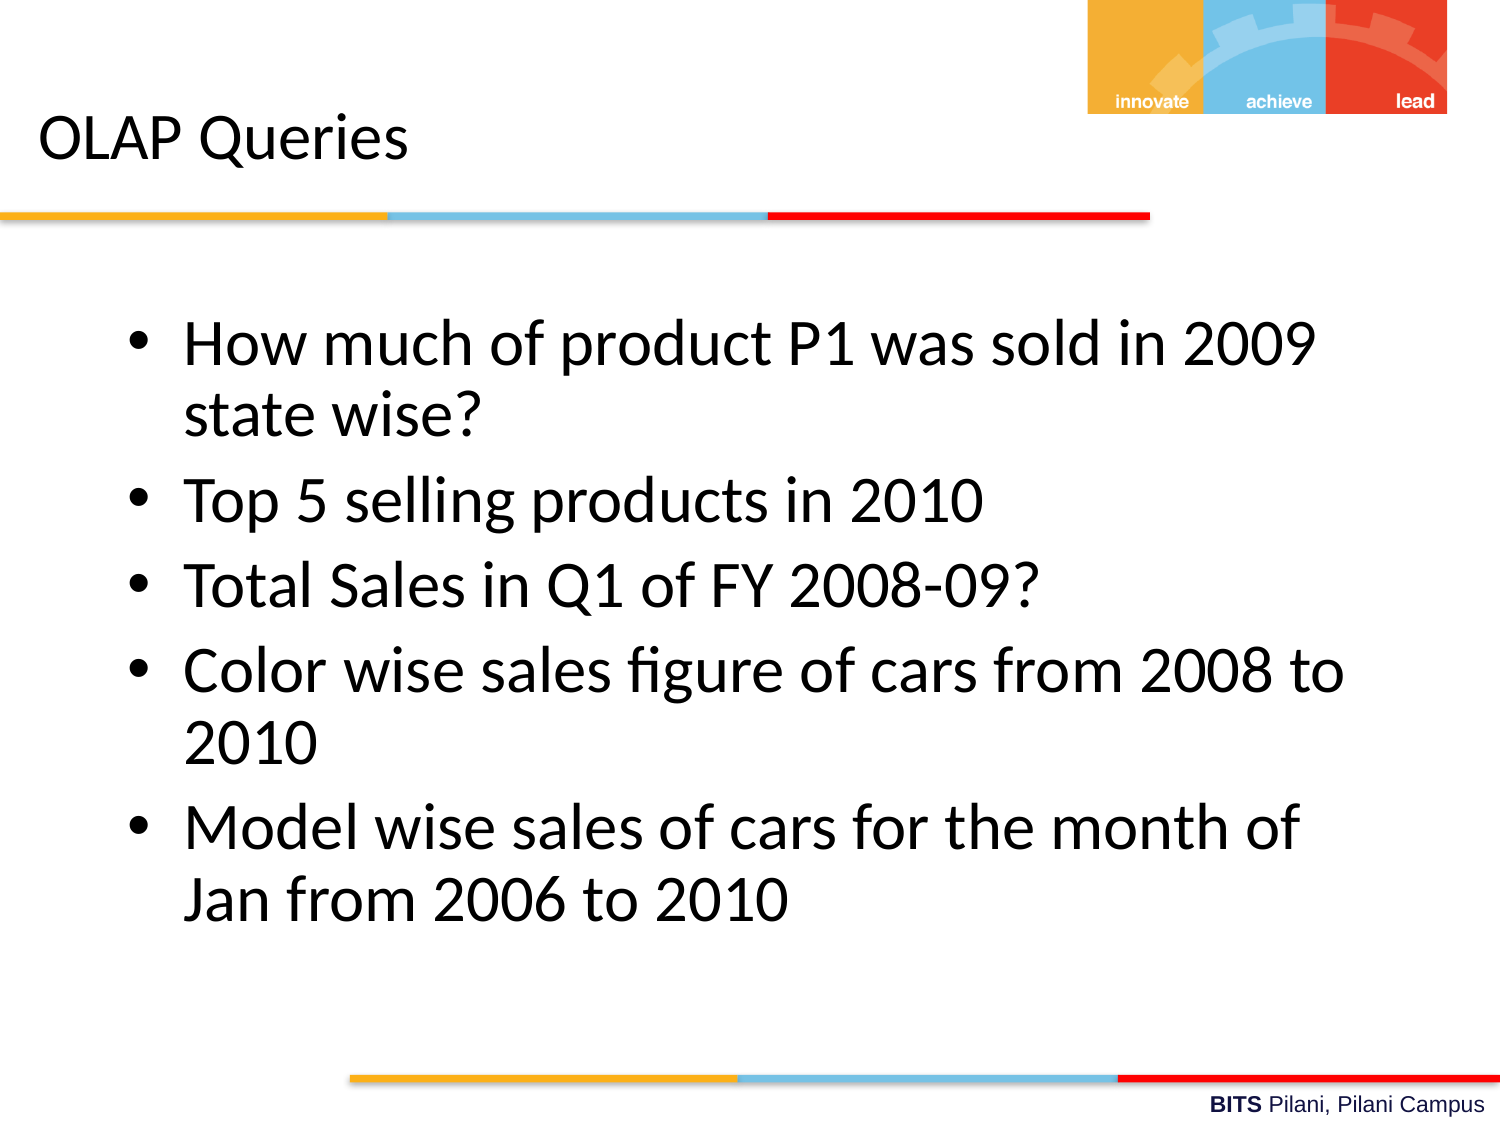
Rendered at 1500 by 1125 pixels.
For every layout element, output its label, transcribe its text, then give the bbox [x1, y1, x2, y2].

picture [1087, 0, 1448, 114]
list How much of product P1 was sold in 2009 state wise? Top 5 selling products in 2010 Total Sales in Q1 of FY 2008-09? Color wise sales figure of cars from 2008 to 2010 Model wise sales of cars for the month of Jan from 2006 to 2010 [112, 299, 1388, 988]
title OLAP Queries [23, 70, 1363, 196]
